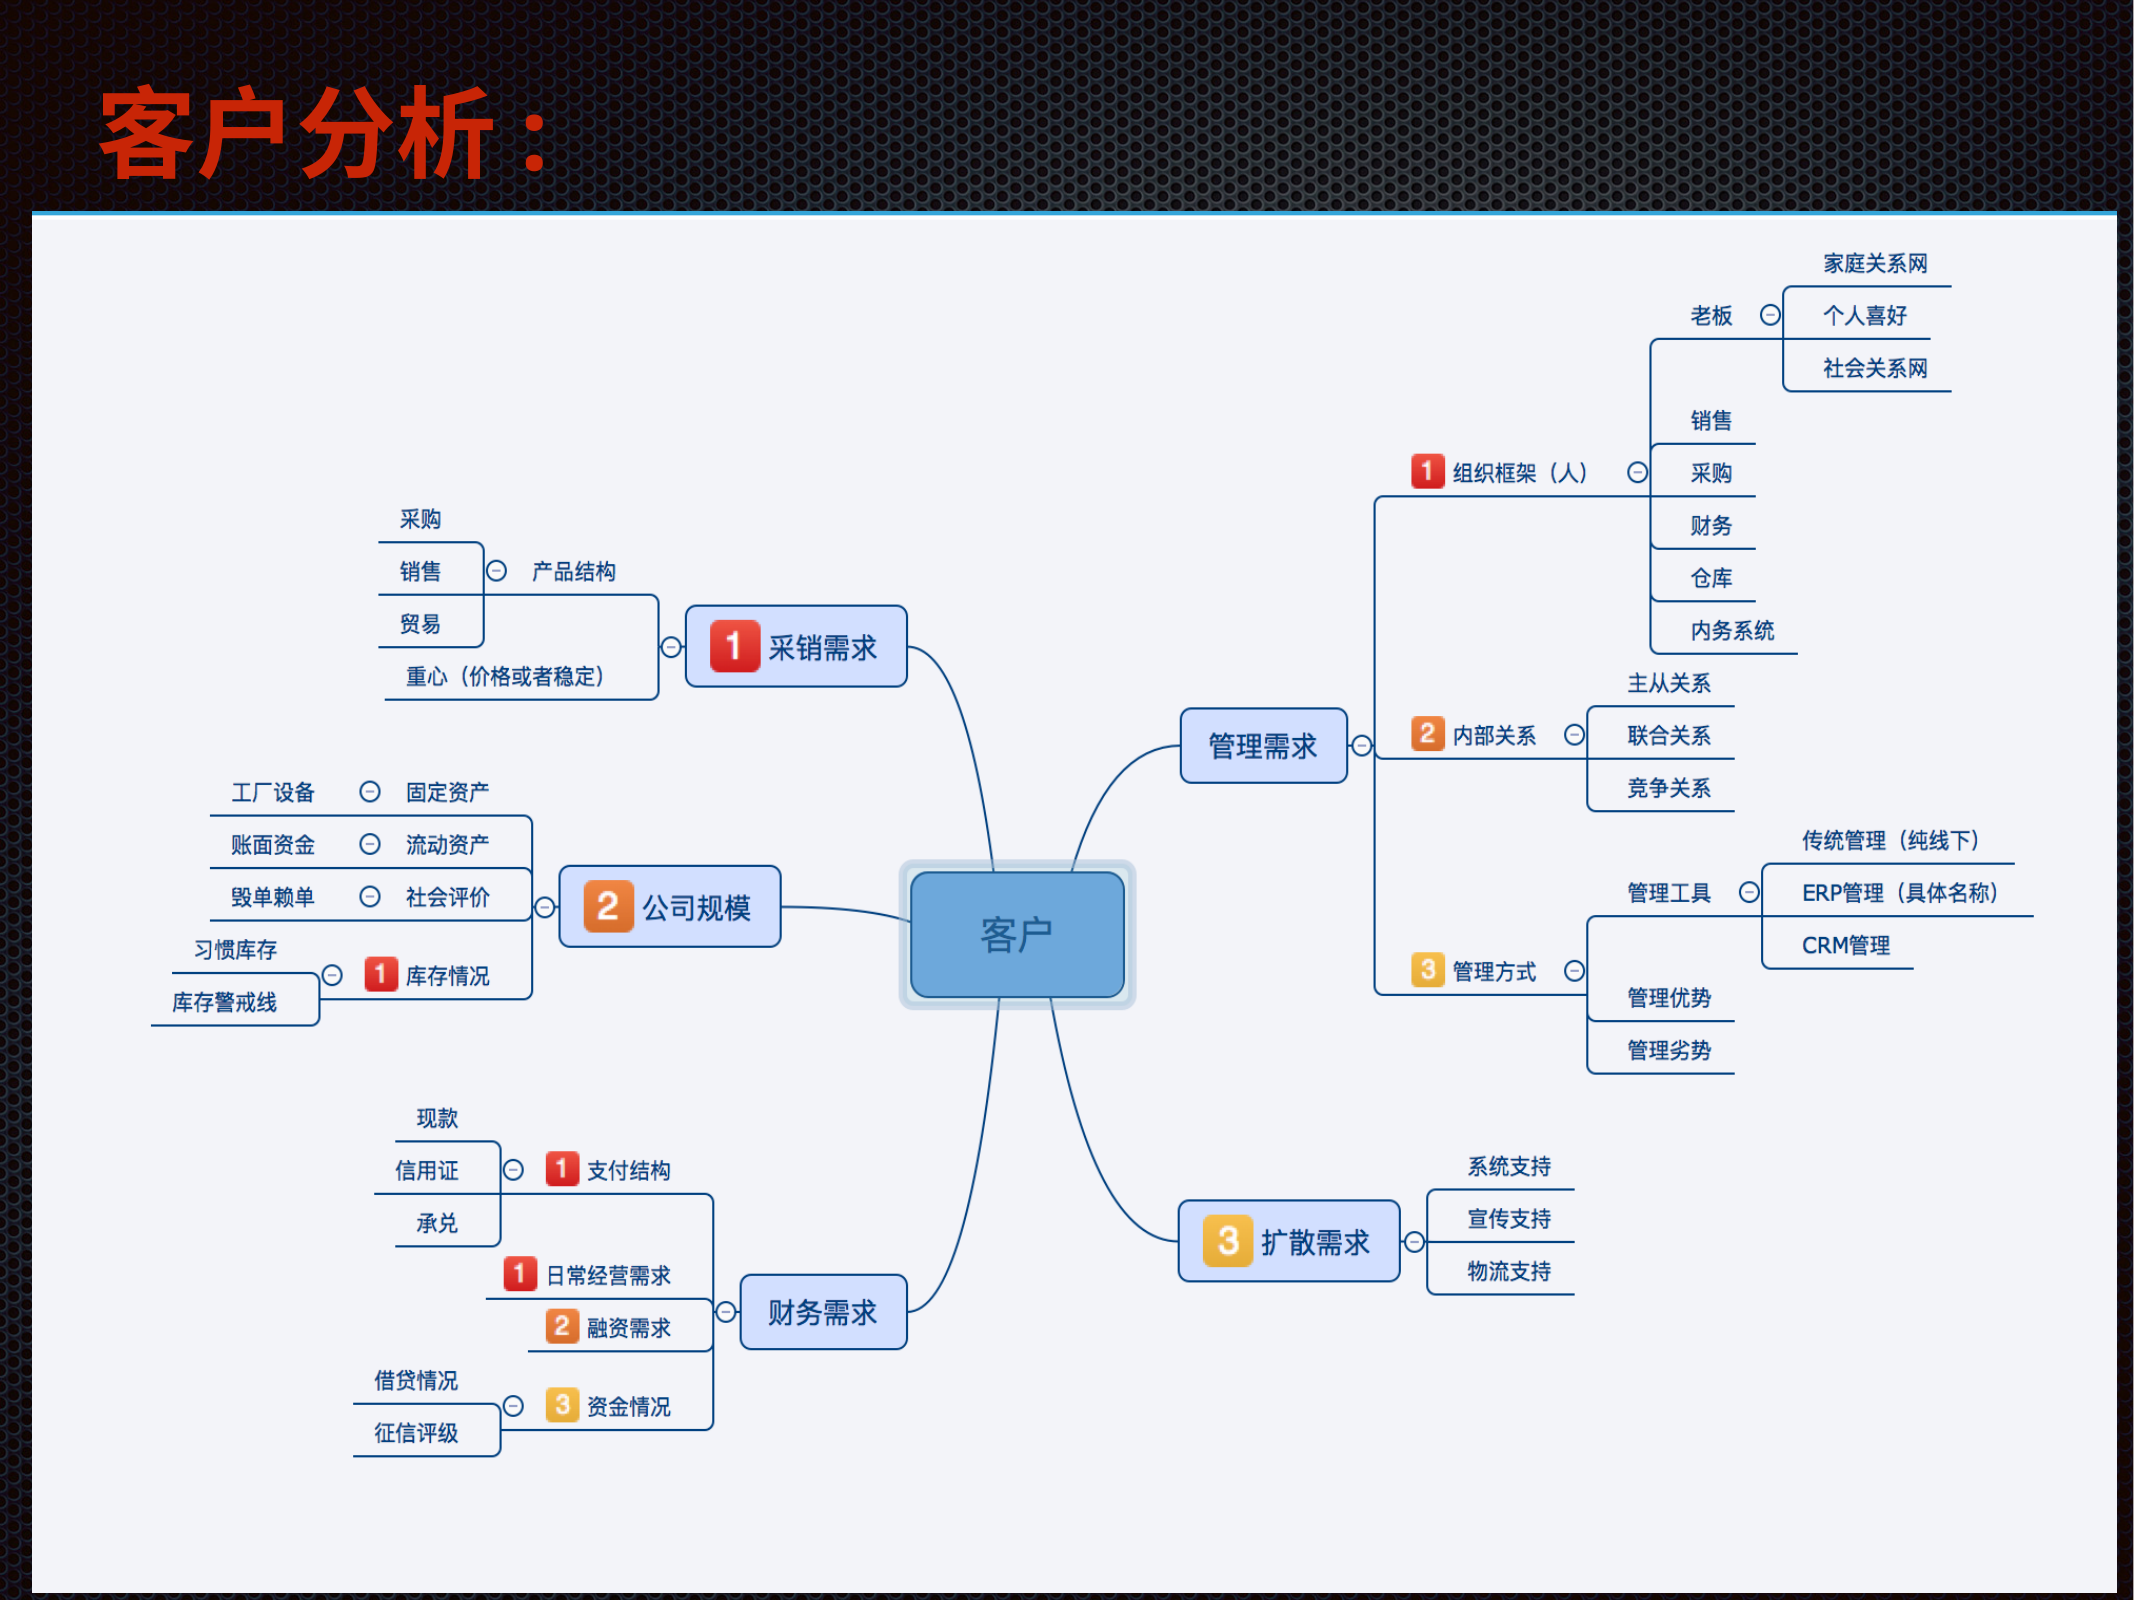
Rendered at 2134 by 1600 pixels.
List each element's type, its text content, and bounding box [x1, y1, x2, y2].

title 客户分析: [87, 49, 1903, 211]
picture [0, 0, 2134, 1600]
